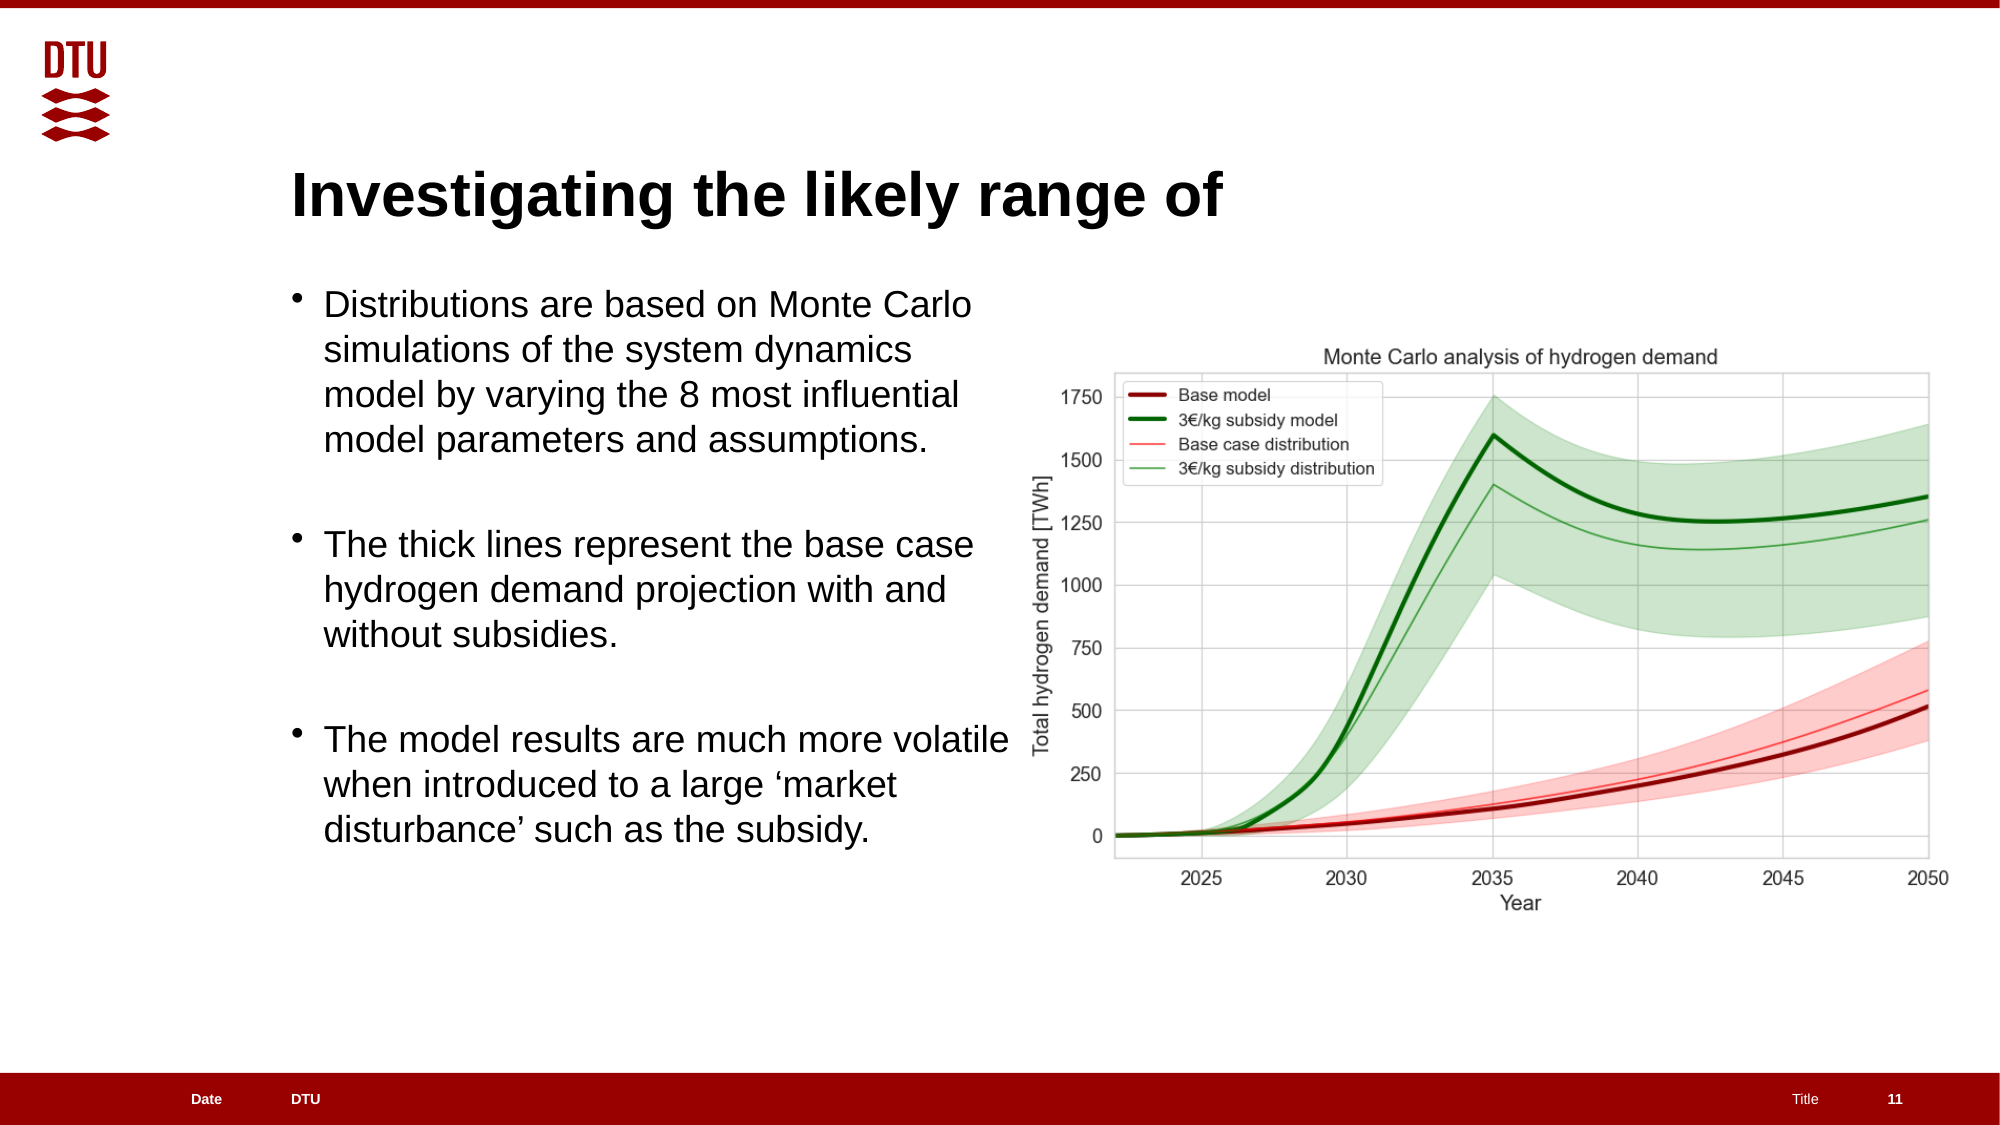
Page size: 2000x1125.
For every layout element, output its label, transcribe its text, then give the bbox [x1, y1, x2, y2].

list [1023, 337, 1960, 925]
list Distributions are based on Monte Carlo simulations of the system dynamics model by varying the 8 most influential model parameters and assumptions. The thick lines represent the base case hydrogen demand projection with and without subsidies. The model results are much more volatile when introduced to a large ‘market disturbance’ such as the subsidy. [291, 279, 1015, 1026]
title Investigating the likely range of [291, 69, 1819, 230]
slide_number 11 [1887, 1073, 1959, 1125]
